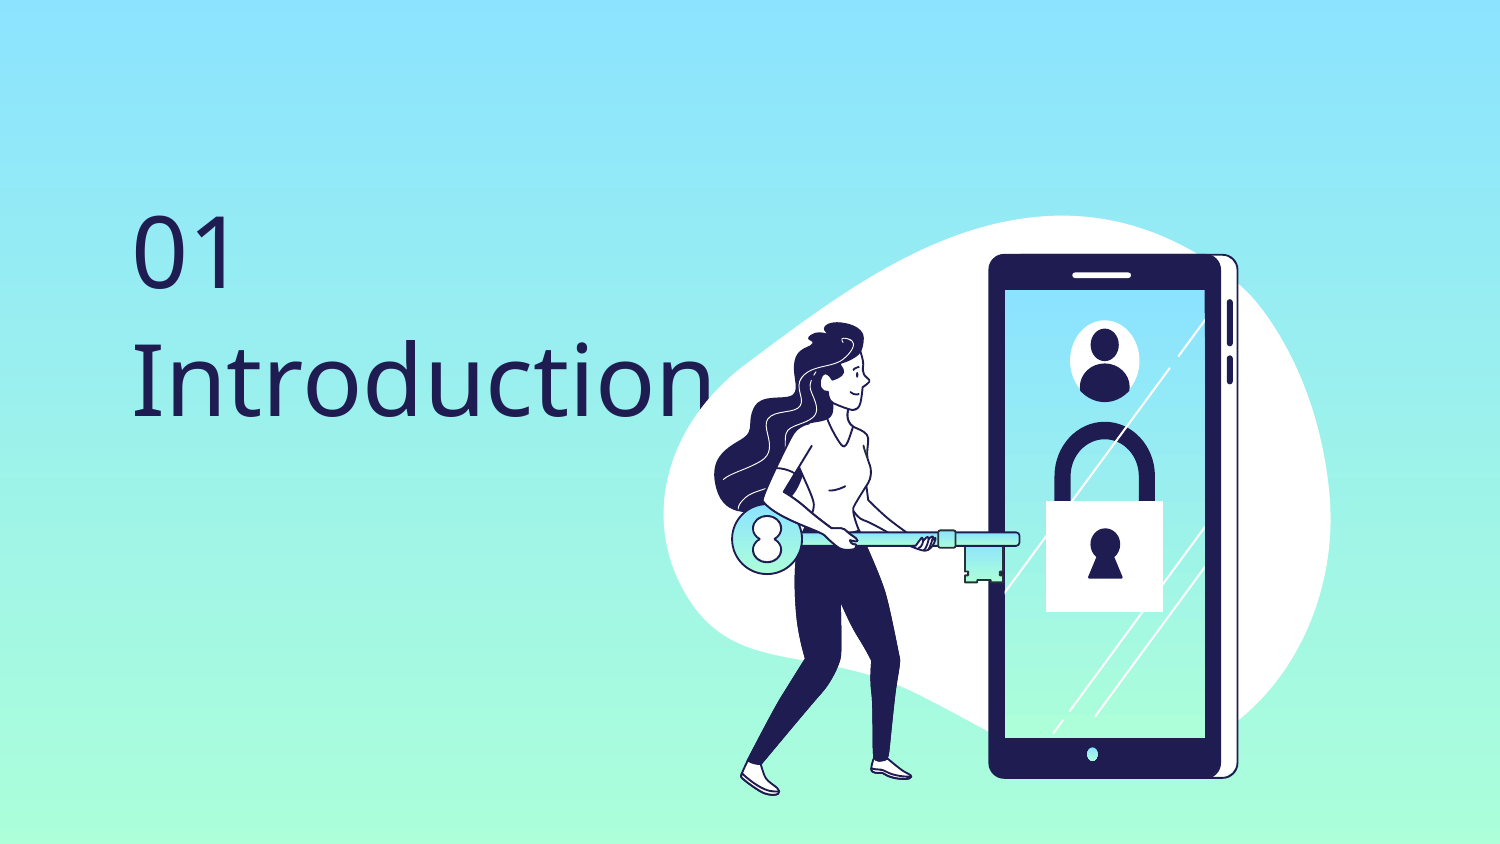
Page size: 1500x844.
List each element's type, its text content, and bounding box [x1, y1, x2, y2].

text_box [710, 321, 1021, 796]
title 01 [116, 193, 264, 324]
title Introduction [116, 239, 865, 514]
text_box [805, 215, 1194, 320]
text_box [988, 253, 1239, 780]
text_box [663, 404, 704, 619]
text_box [1244, 288, 1331, 716]
